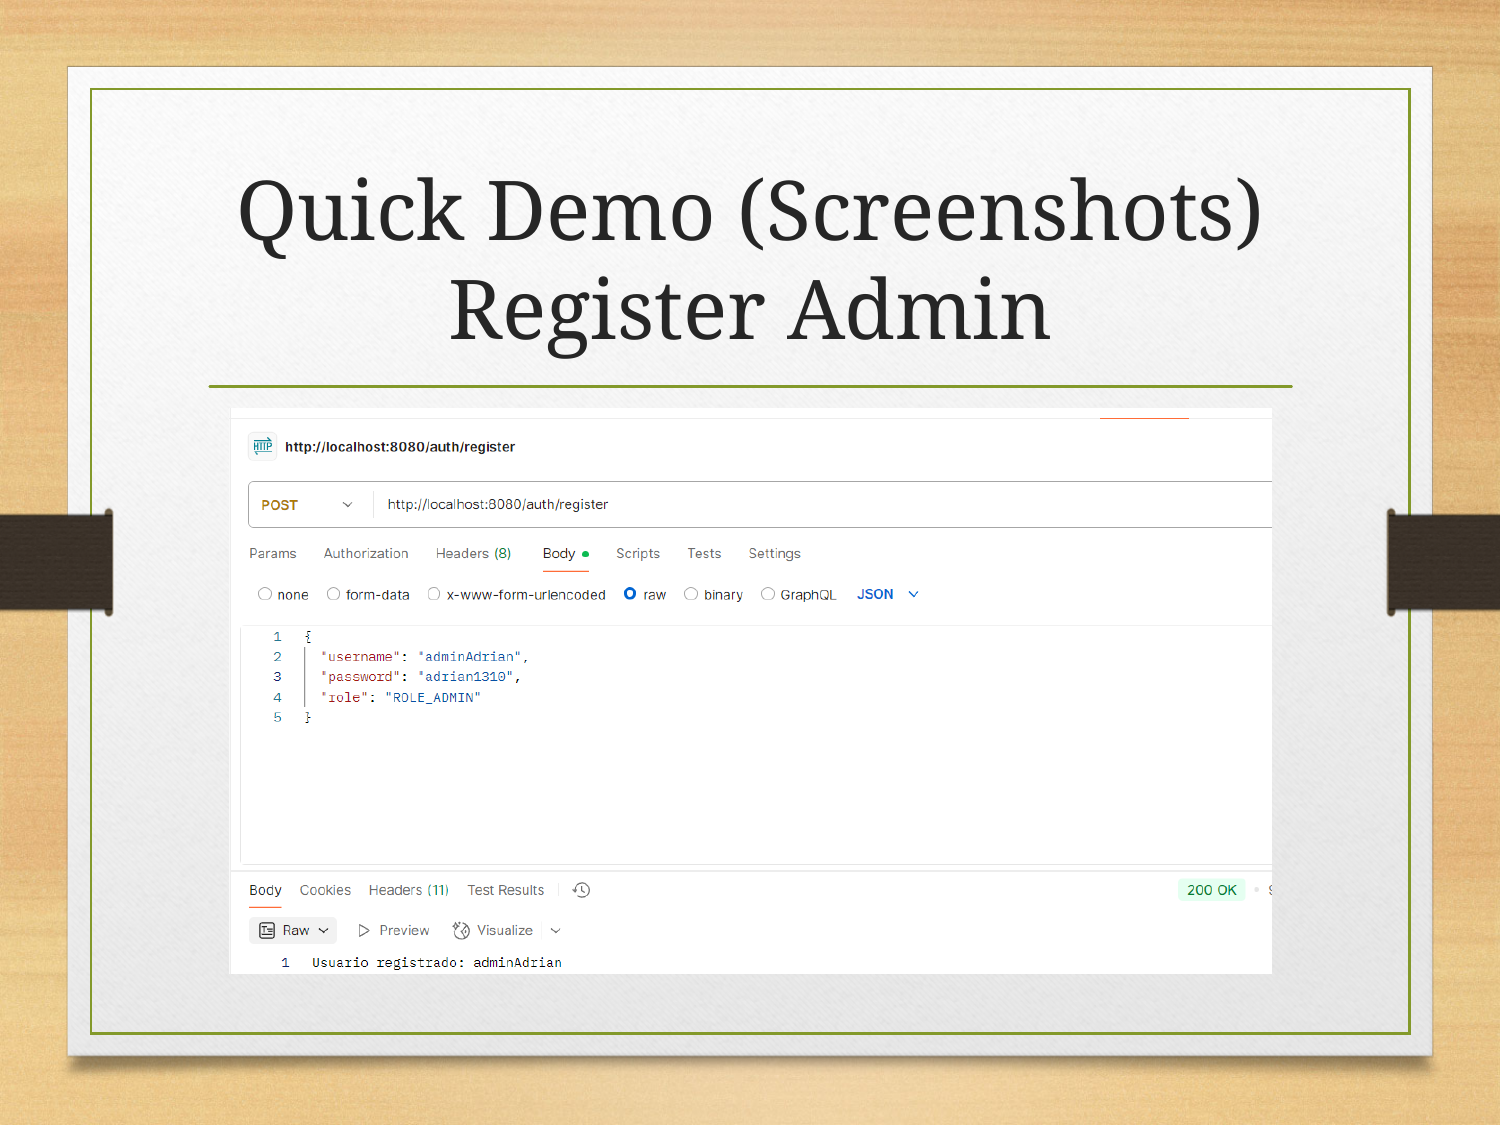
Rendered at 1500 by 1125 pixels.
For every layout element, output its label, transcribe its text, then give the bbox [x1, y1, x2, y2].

title Quick Demo (Screenshots) Register Admin [193, 150, 1309, 365]
picture [0, 0, 1500, 1125]
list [229, 408, 1272, 974]
